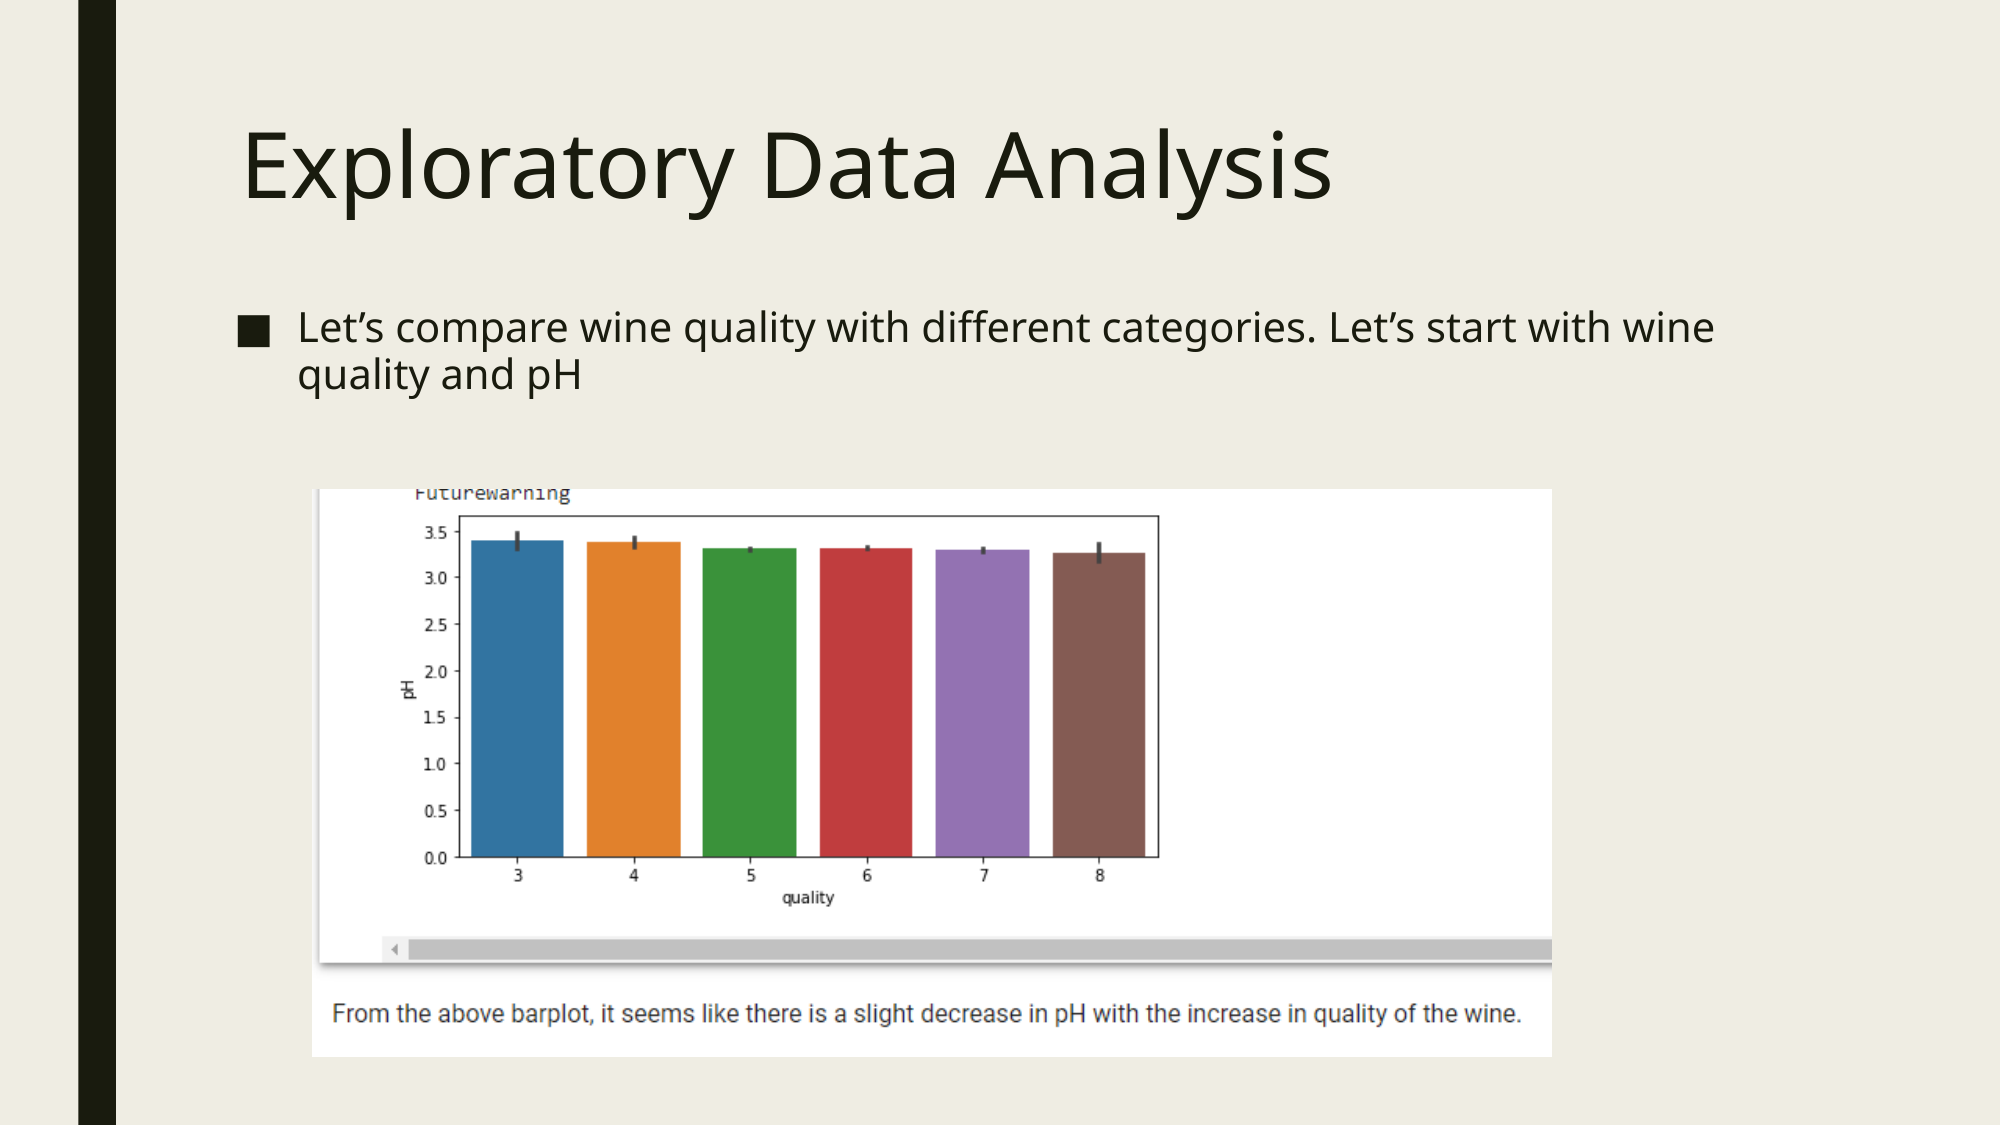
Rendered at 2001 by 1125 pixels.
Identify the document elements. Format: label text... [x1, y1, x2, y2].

picture [312, 489, 1552, 1057]
list Let’s compare wine quality with different categories. Let’s start with wine quality and pH [219, 297, 1795, 885]
title Exploratory Data Analysis [225, 112, 1800, 357]
